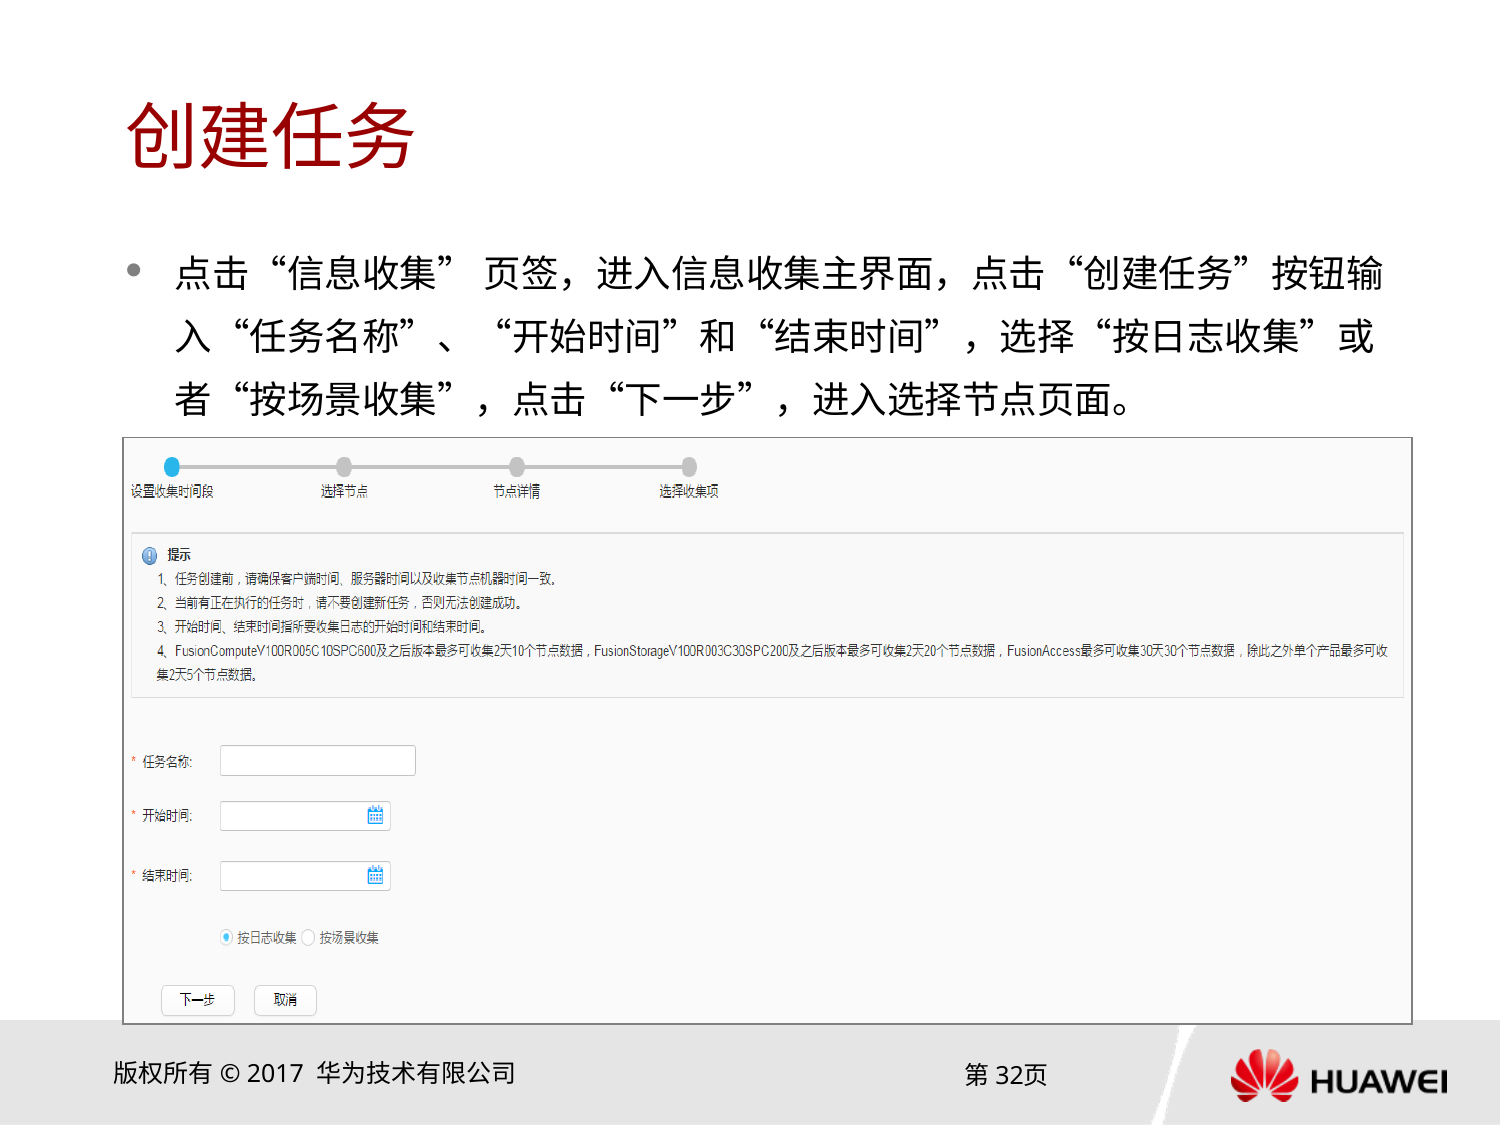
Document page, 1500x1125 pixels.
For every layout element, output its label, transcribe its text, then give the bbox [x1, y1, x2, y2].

list 点击“信息收集” 页签，进入信息收集主界面，点击“创建任务”按钮输入“任务名称”、“开始时间”和“结束时间”，选择“按日志收集”或者“按场景收集”，点击“下一步”，进入选择节点页面。 [111, 225, 1412, 870]
title 创建任务 [111, 63, 1412, 207]
picture [0, 1020, 1500, 1125]
picture [123, 438, 1412, 1024]
